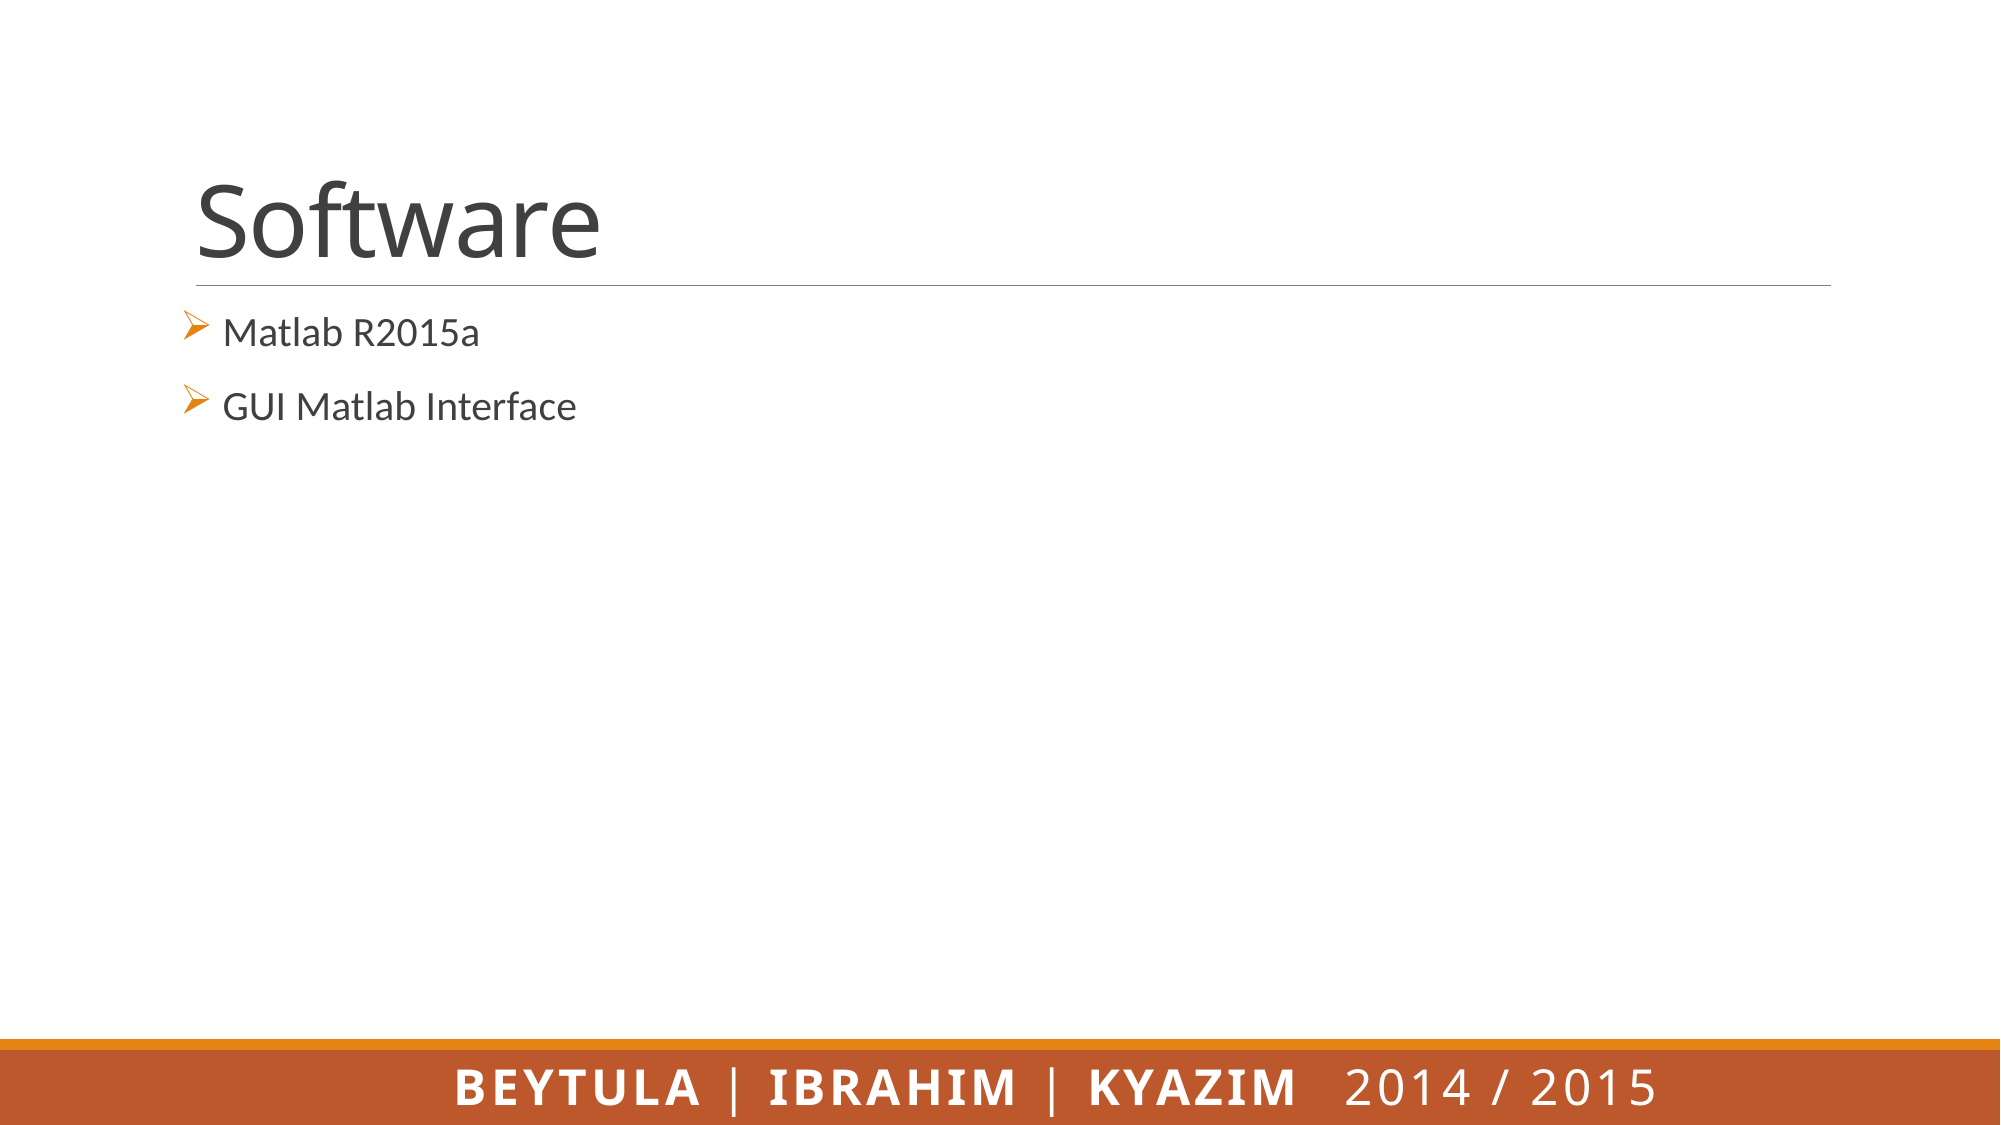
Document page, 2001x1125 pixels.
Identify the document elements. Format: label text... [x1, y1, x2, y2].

list Matlab R2015a GUI Matlab Interface [180, 302, 1830, 963]
text_box Beytula | Ibrahim | Kyazim 2014 / 2015 [230, 1055, 1881, 1125]
title Software [180, 47, 1830, 285]
